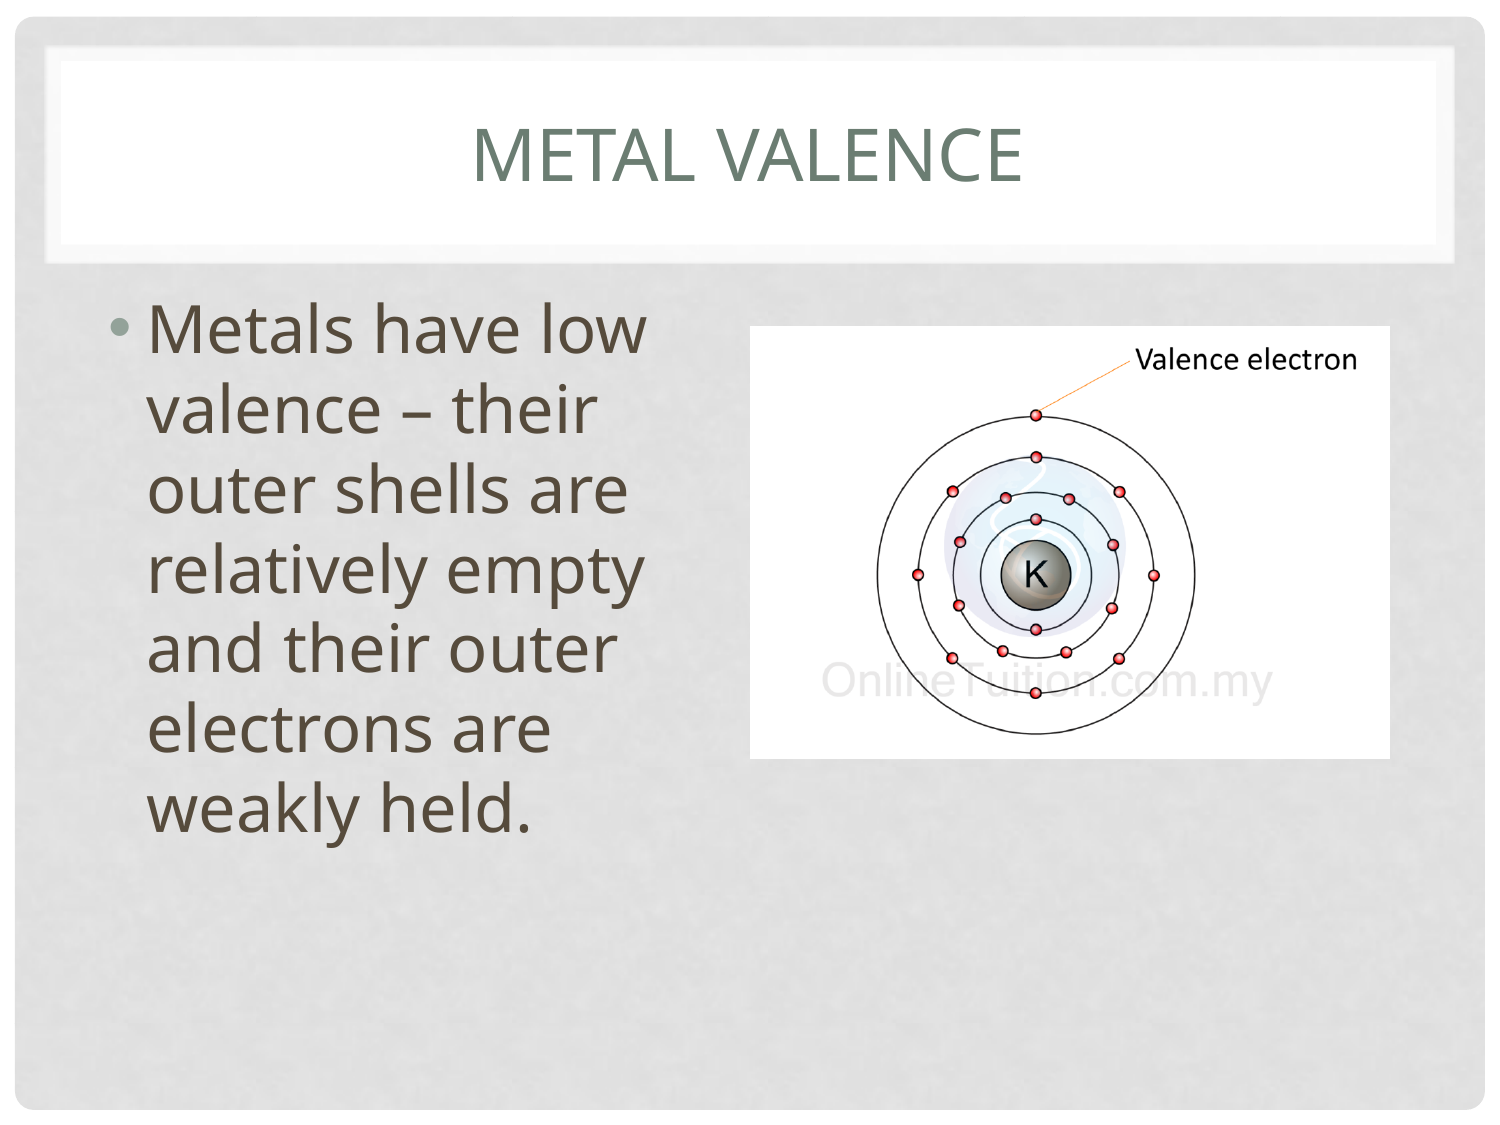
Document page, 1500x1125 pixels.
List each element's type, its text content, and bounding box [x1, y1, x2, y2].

title metal valence [69, 66, 1425, 238]
list Metals have low valence – their outer shells are relatively empty and their outer electrons are weakly held. [75, 278, 786, 1005]
picture [749, 326, 1390, 760]
